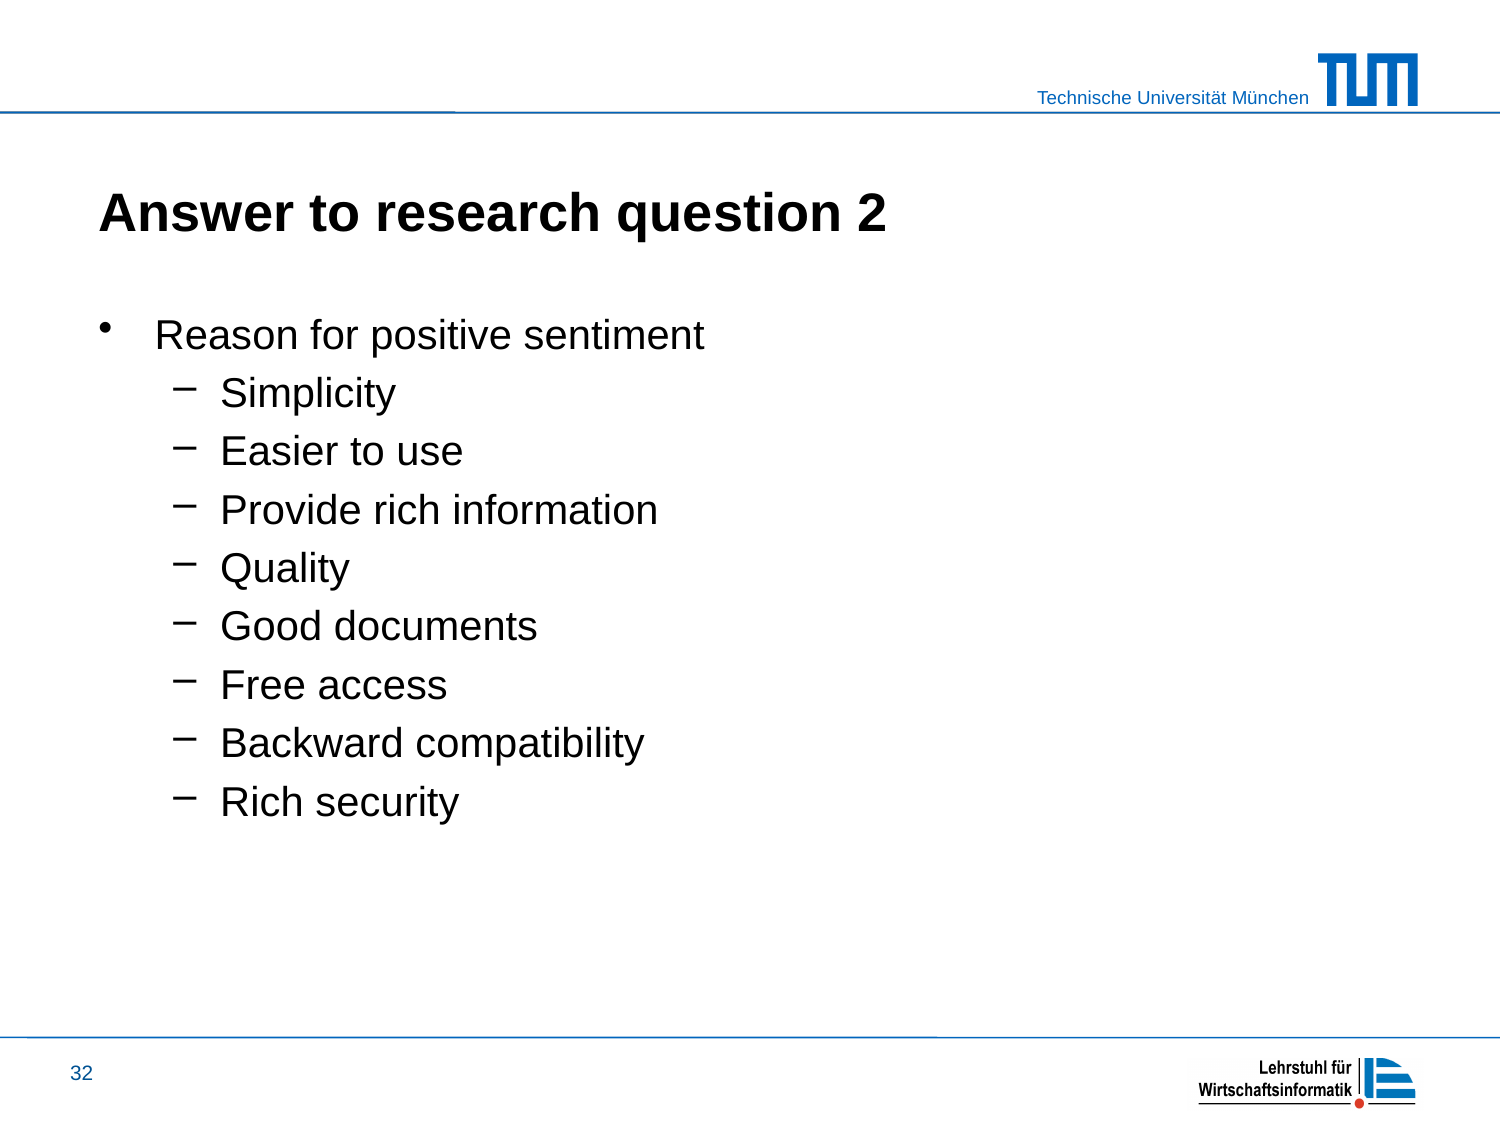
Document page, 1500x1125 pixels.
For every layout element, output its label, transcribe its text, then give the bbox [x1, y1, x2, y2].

picture [1187, 1058, 1424, 1111]
list Reason for positive sentiment Simplicity Easier to use Provide rich information Quality Good documents Free access Backward compatibility Rich security [83, 299, 1394, 1013]
title Answer to research question 2 [83, 149, 1417, 251]
